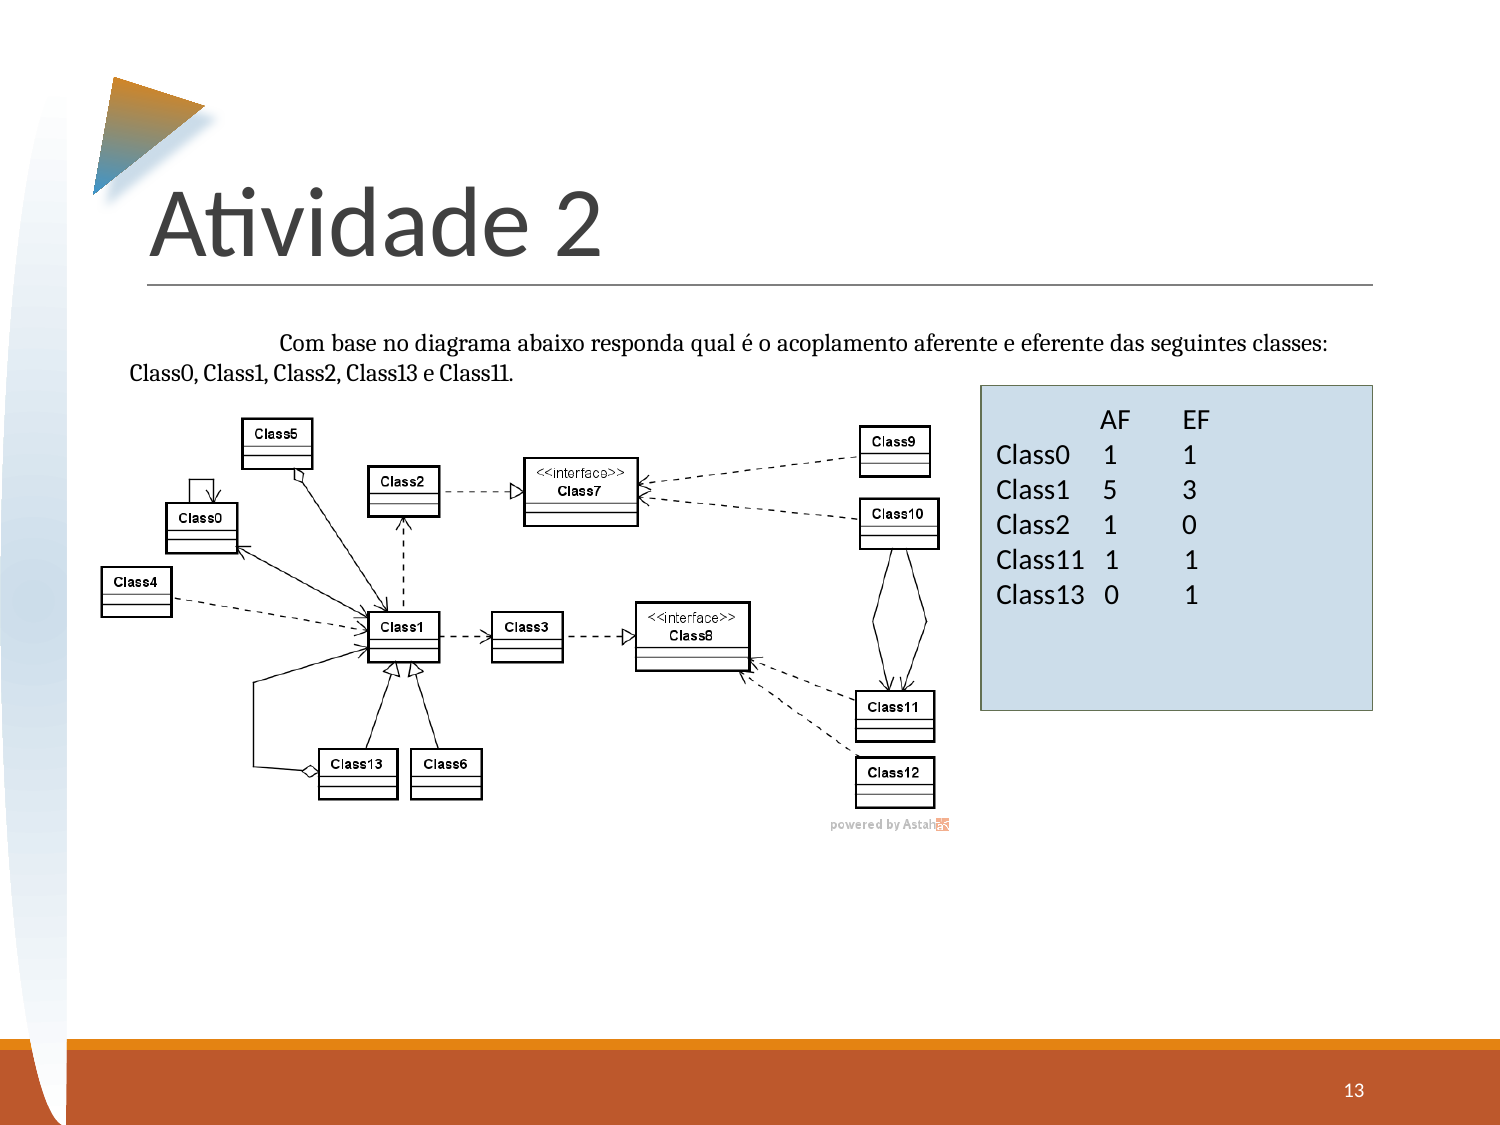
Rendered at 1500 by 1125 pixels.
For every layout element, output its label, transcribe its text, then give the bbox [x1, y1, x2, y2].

text_box Com base no diagrama abaixo responda qual é o acoplamento aferente e eferente das seguintes classes: Class0, Class1, Class2, Class13 e Class11. [114, 167, 1345, 660]
text_box AF EF Class0 1 1 Class1 5 3 Class2 1 0 Class11 1 1 Class13 0 1 [981, 385, 1373, 711]
picture [89, 406, 953, 835]
slide_number ‹#› [1217, 1059, 1380, 1120]
title Atividade 2 [134, 47, 1373, 285]
